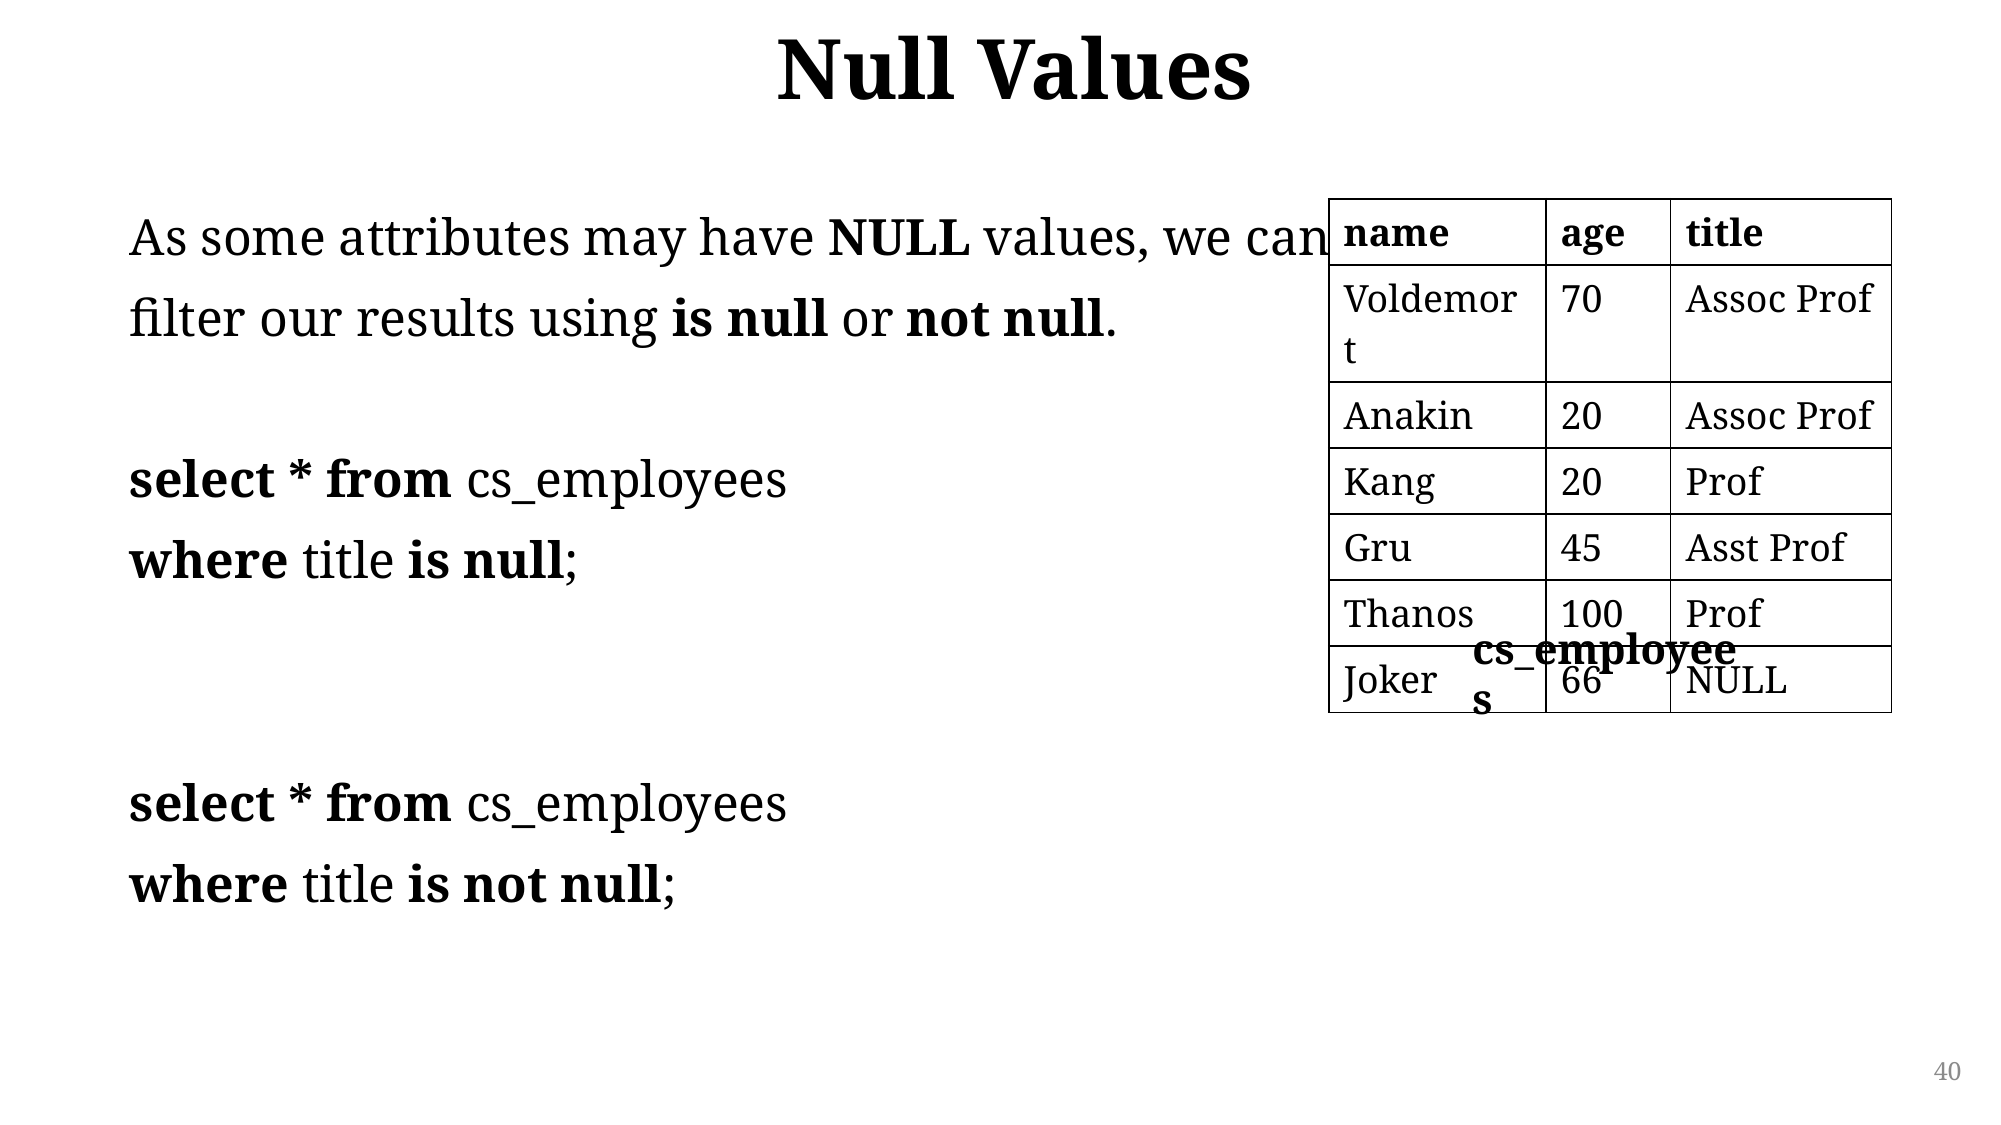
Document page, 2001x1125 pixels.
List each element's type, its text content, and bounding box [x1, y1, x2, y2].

table_cell 45 [1547, 515, 1670, 579]
table_header age [1547, 200, 1670, 264]
table_cell 20 [1547, 449, 1670, 513]
table_cell Asst Prof [1671, 515, 1891, 579]
table_cell 20 [1547, 383, 1670, 447]
table_cell 100 [1547, 581, 1670, 615]
table_cell Joker [1330, 647, 1457, 712]
table_cell 70 [1547, 266, 1670, 381]
slide_number 40 [1526, 1042, 1977, 1103]
table_cell Kang [1330, 449, 1545, 513]
table_header title [1671, 200, 1891, 264]
table_cell Assoc Prof [1671, 383, 1891, 447]
table_cell Prof [1671, 449, 1891, 513]
list As some attributes may have NULL values, we can filter our results using is null or not null. select * from cs_employees where title is null; select * from cs_employees where title is not null; [114, 197, 1952, 1035]
table_cell NULL [1760, 647, 1891, 712]
table_cell Prof [1671, 581, 1891, 645]
table_cell Gru [1330, 515, 1545, 579]
table_cell Thanos [1330, 581, 1545, 645]
text_box cs_employees [1457, 615, 1760, 730]
table_cell Anakin [1330, 383, 1545, 447]
table_cell Assoc Prof [1671, 266, 1891, 381]
table_cell Voldemort [1330, 266, 1545, 381]
table_header name [1330, 200, 1545, 264]
title Null Values [152, 0, 1878, 147]
